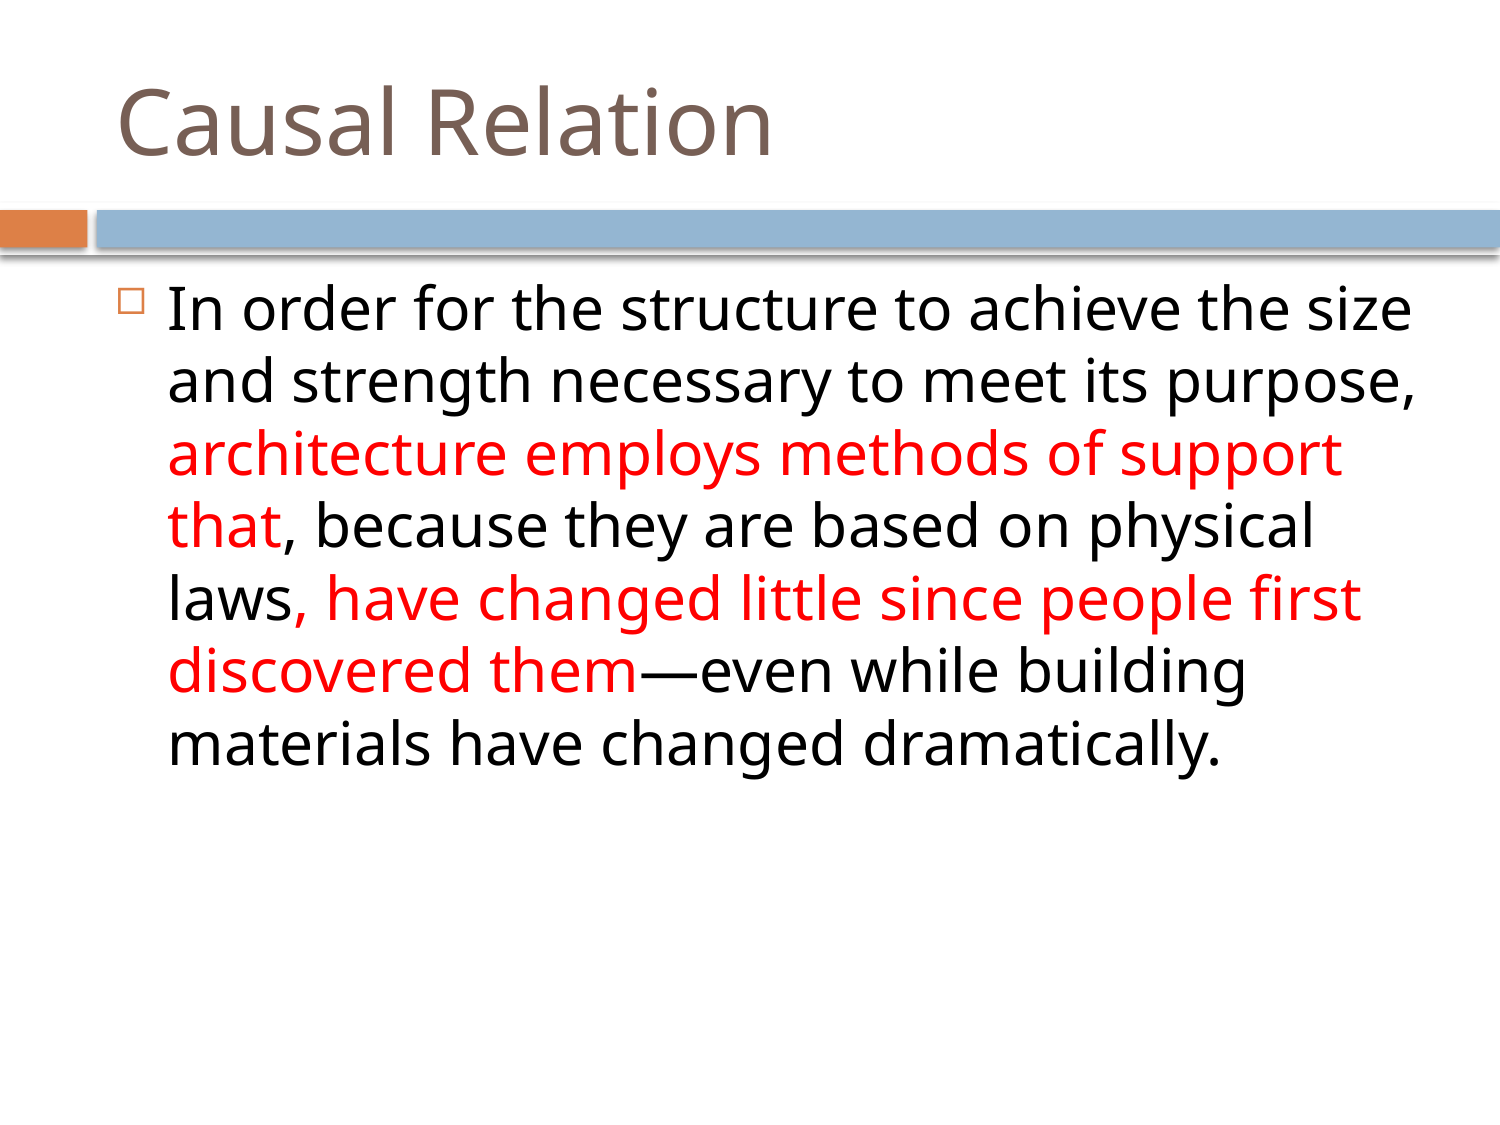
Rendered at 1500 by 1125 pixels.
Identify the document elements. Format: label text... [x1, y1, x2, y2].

list In order for the structure to achieve the size and strength necessary to meet its purpose, architecture employs methods of support that, because they are based on physical laws, have changed little since people first discovered them—even while building materials have changed dramatically. [100, 262, 1438, 1000]
title Causal Relation [100, 37, 1438, 200]
